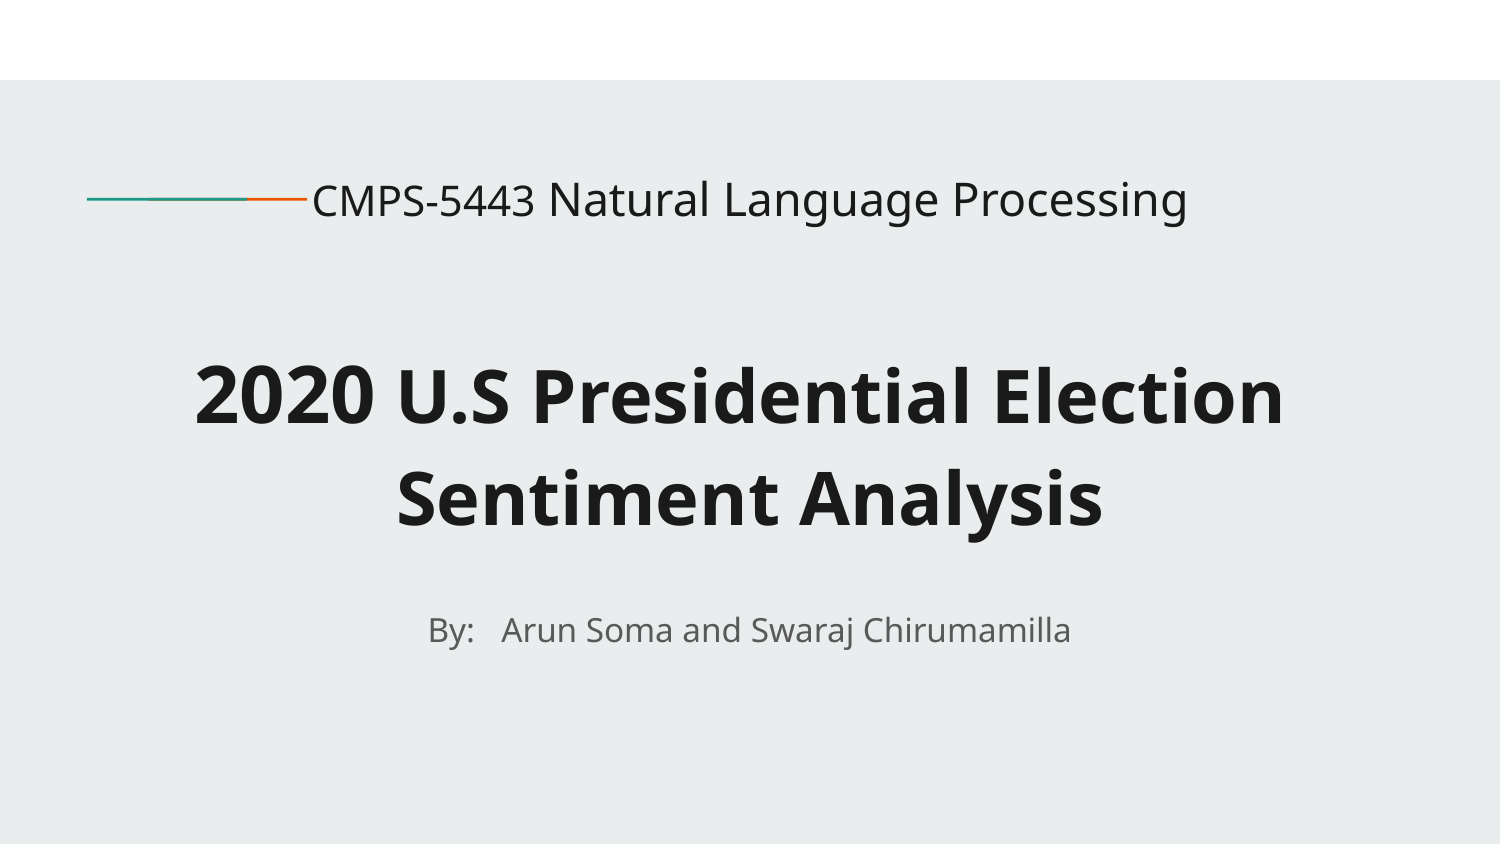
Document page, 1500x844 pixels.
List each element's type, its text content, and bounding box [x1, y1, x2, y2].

title CMPS-5443 Natural Language Processing 2020 U.S Presidential Election Sentiment Analysis [119, 152, 1381, 566]
subtitle By: Arun Soma and Swaraj Chirumamilla [119, 592, 1381, 708]
